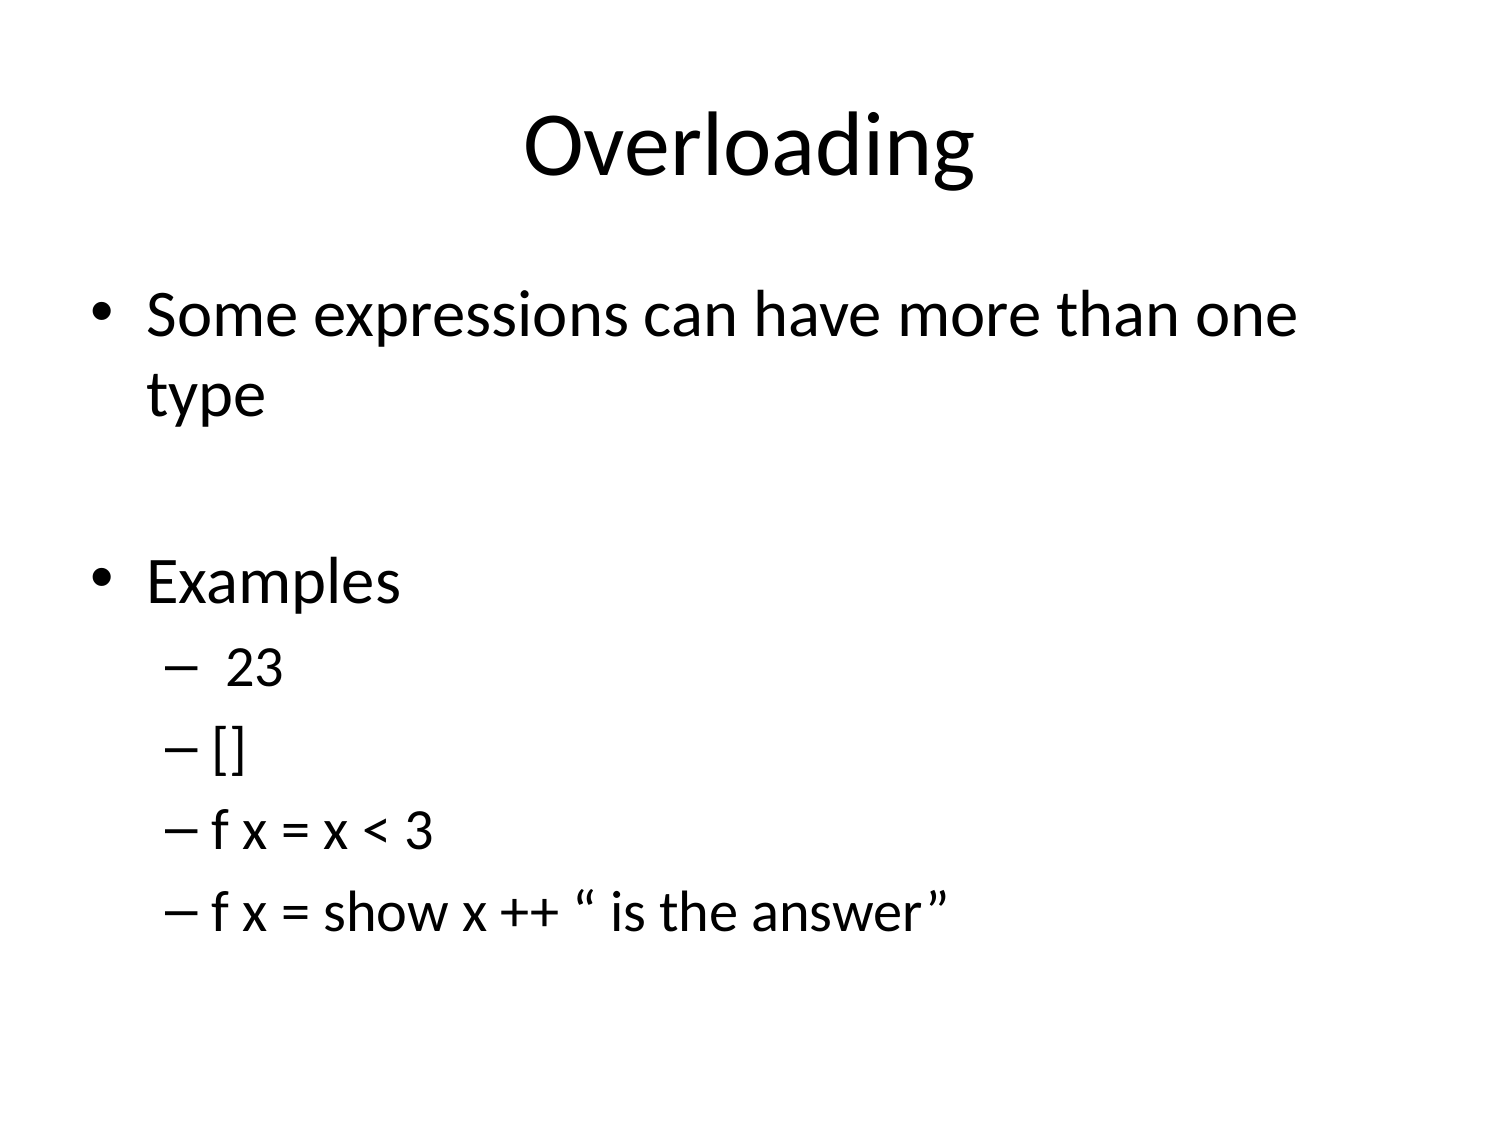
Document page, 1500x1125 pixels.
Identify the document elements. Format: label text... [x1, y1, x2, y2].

title Overloading [74, 44, 1426, 233]
list Some expressions can have more than one type Examples 23 [] f x = x < 3 f x = show x ++ “ is the answer” [74, 262, 1426, 1006]
